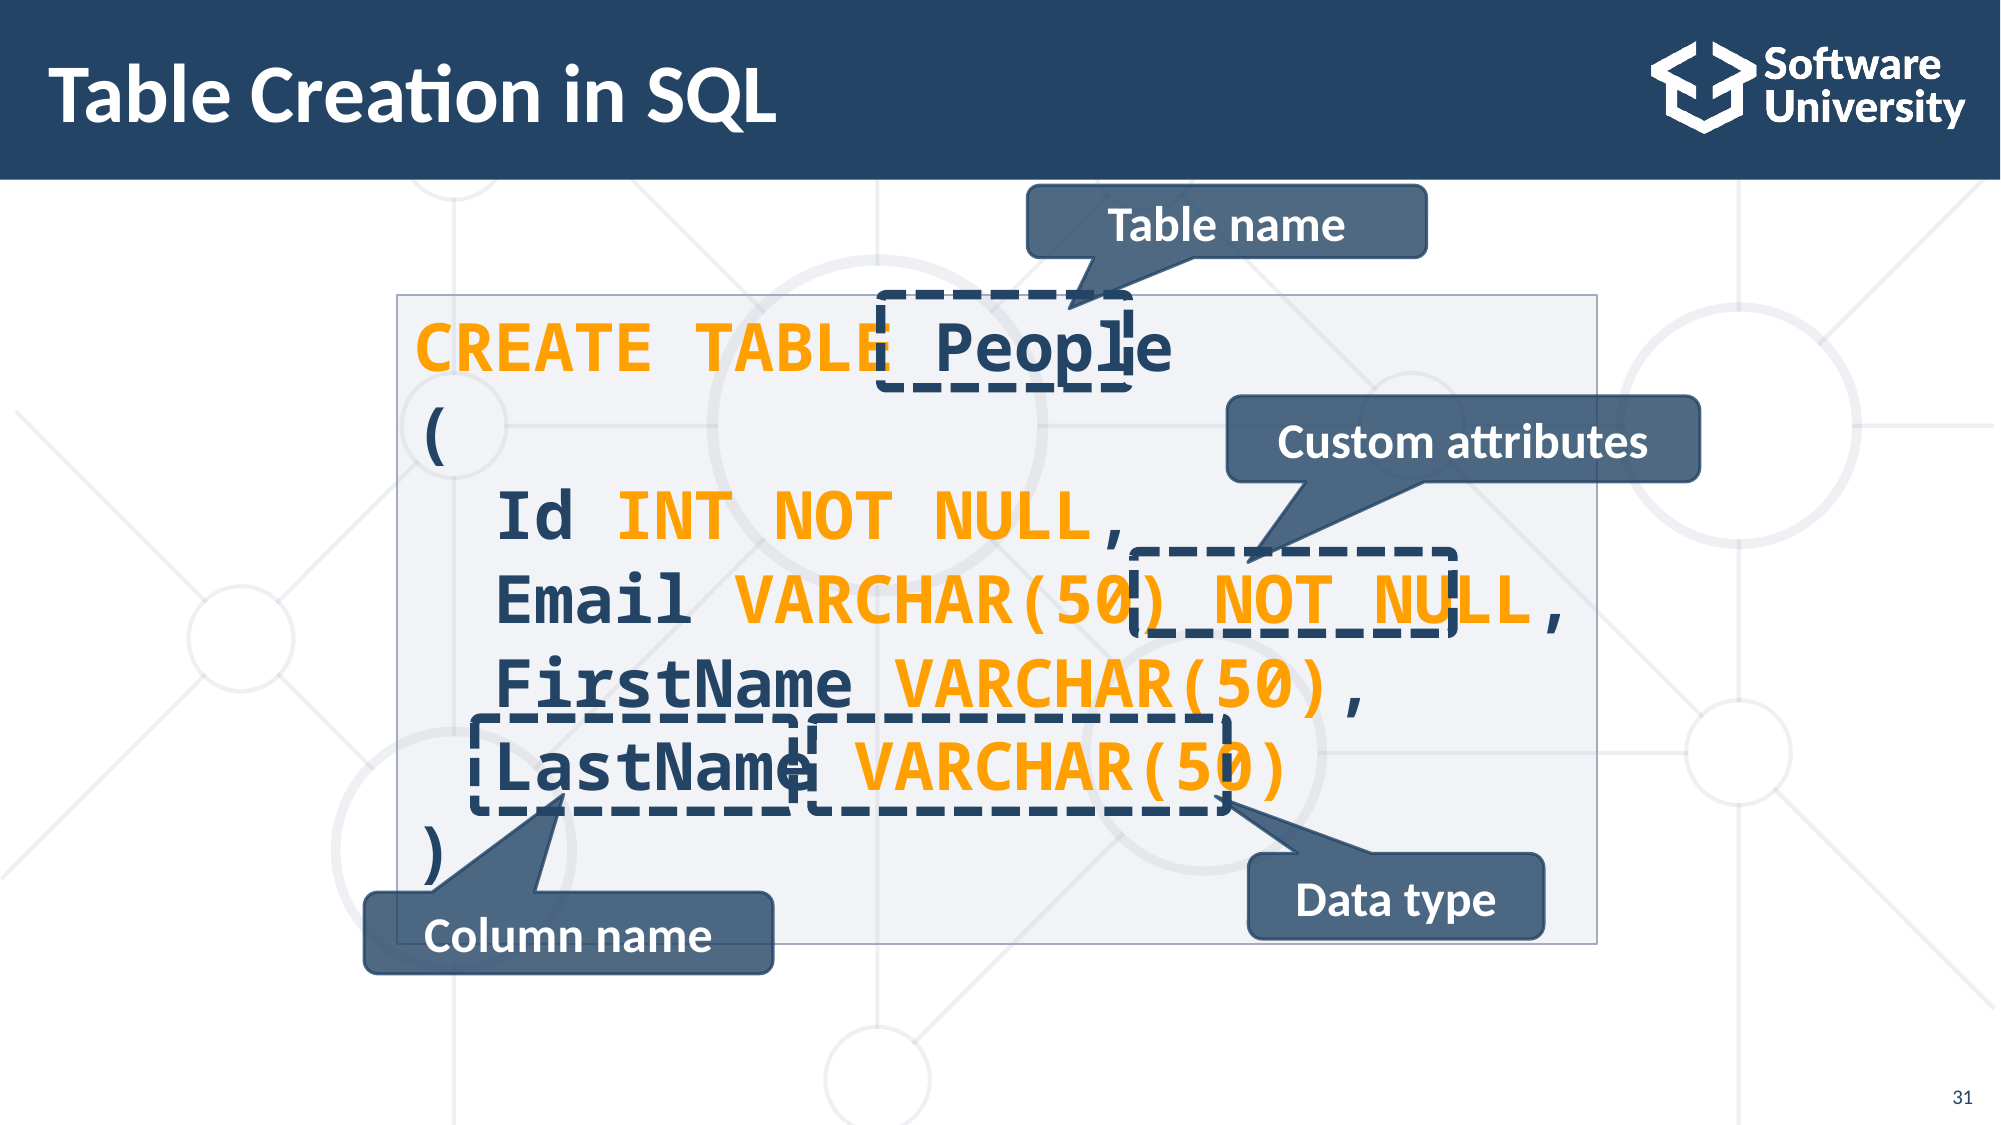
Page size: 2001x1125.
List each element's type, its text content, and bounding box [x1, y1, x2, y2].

text_box [878, 292, 1131, 390]
text_box Custom attributes [1224, 393, 1702, 551]
text_box [472, 716, 796, 814]
text_box Data type [1228, 799, 1547, 942]
text_box [1131, 549, 1455, 636]
slide_number 31 [1927, 1067, 1989, 1117]
text_box Column name [361, 792, 776, 976]
title Table Creation in SQL [31, 16, 1625, 162]
text_box Table name [1025, 183, 1429, 311]
list CREATE TABLE People ( Id INT NOT NULL, Email VARCHAR(50) NOT NULL, FirstName VARCHAR(50), LastName VARCHAR(50) ) [396, 294, 1597, 945]
text_box [809, 716, 1230, 814]
picture [1651, 41, 1966, 134]
